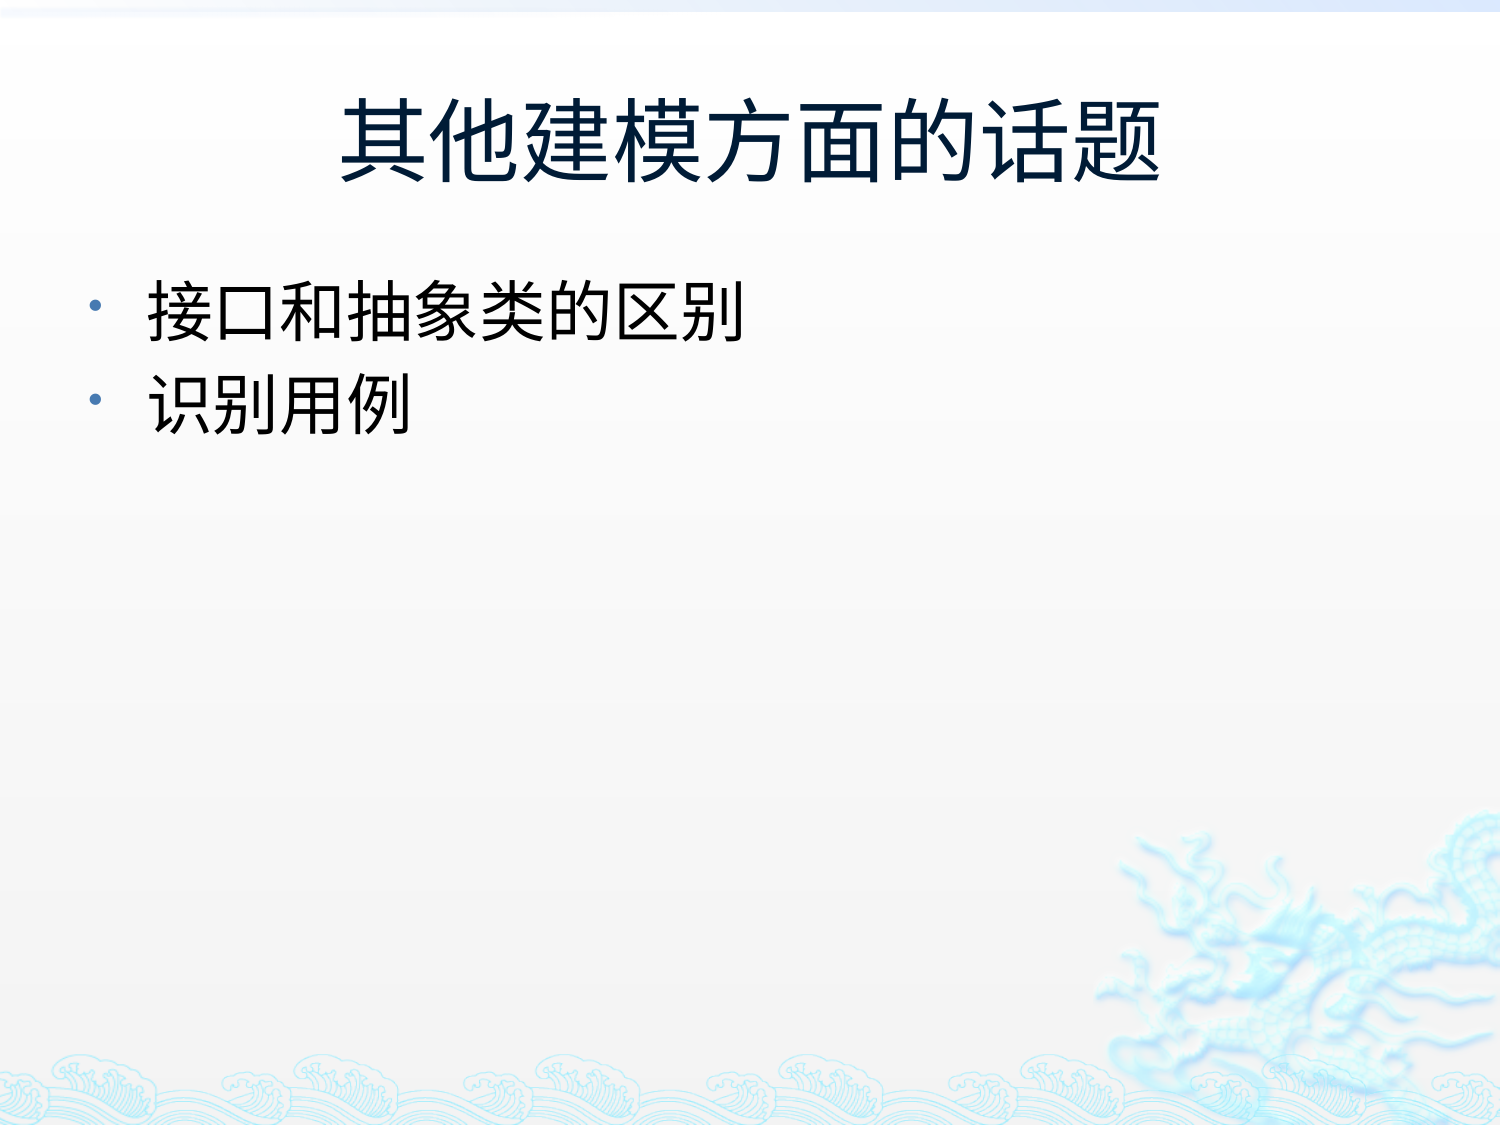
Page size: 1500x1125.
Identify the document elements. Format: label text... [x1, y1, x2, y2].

list 接口和抽象类的区别 识别用例 [75, 262, 1425, 1005]
title 其他建模方面的话题 [75, 45, 1425, 233]
